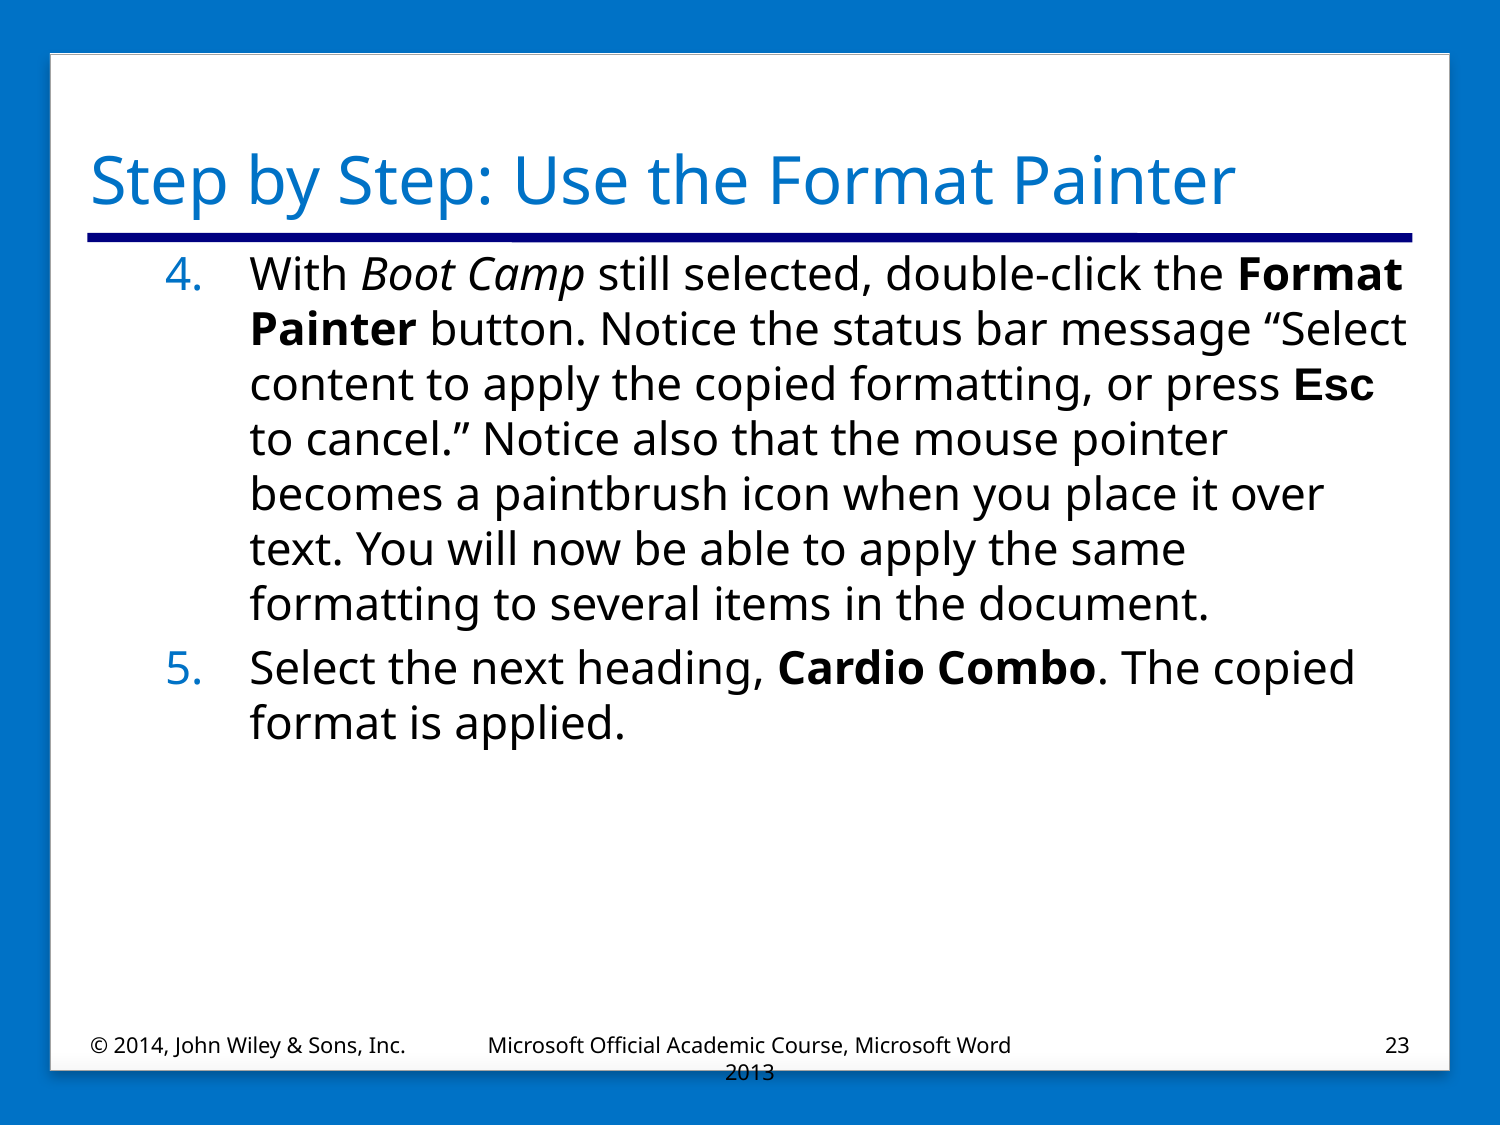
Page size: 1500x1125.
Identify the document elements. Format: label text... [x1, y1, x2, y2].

list With Boot Camp still selected, double-click the Format Painter button. Notice the status bar message “Select content to apply the copied formatting, or press Esc to cancel.” Notice also that the mouse pointer becomes a paintbrush icon when you place it over text. You will now be able to apply the same formatting to several items in the document. Select the next heading, Cardio Combo. The copied format is applied. [75, 237, 1425, 1063]
slide_number © 2014, John Wiley & Sons, Inc. [74, 1024, 426, 1103]
slide_number 23 [1074, 1024, 1426, 1103]
title Step by Step: Use the Format Painter [74, 74, 1426, 226]
footer Microsoft Official Academic Course, Microsoft Word 2013 [449, 1024, 1051, 1103]
